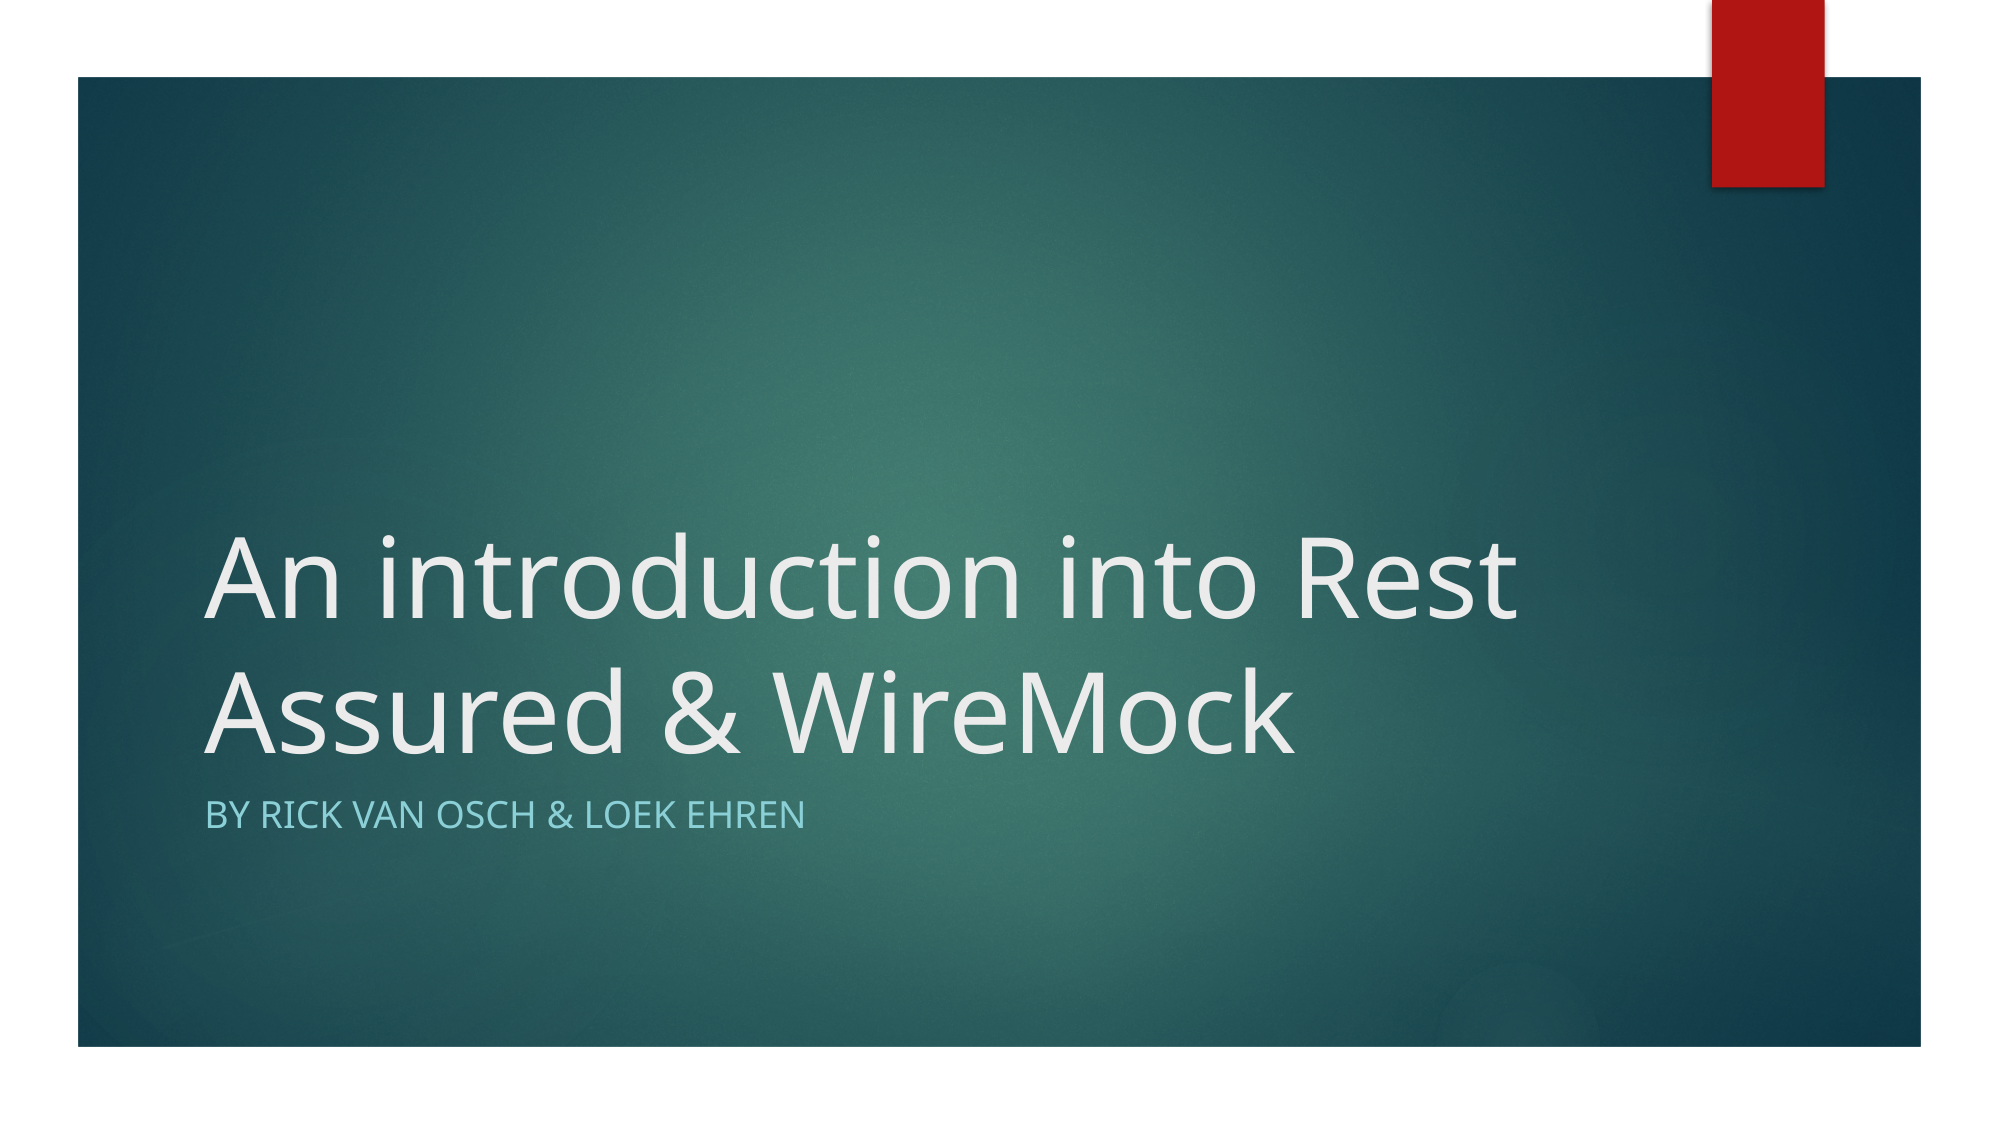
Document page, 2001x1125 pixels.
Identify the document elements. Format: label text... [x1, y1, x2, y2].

title An introduction into Rest Assured & WireMock [189, 344, 1638, 783]
subtitle By rick van osch & loek ehren [189, 783, 1638, 925]
